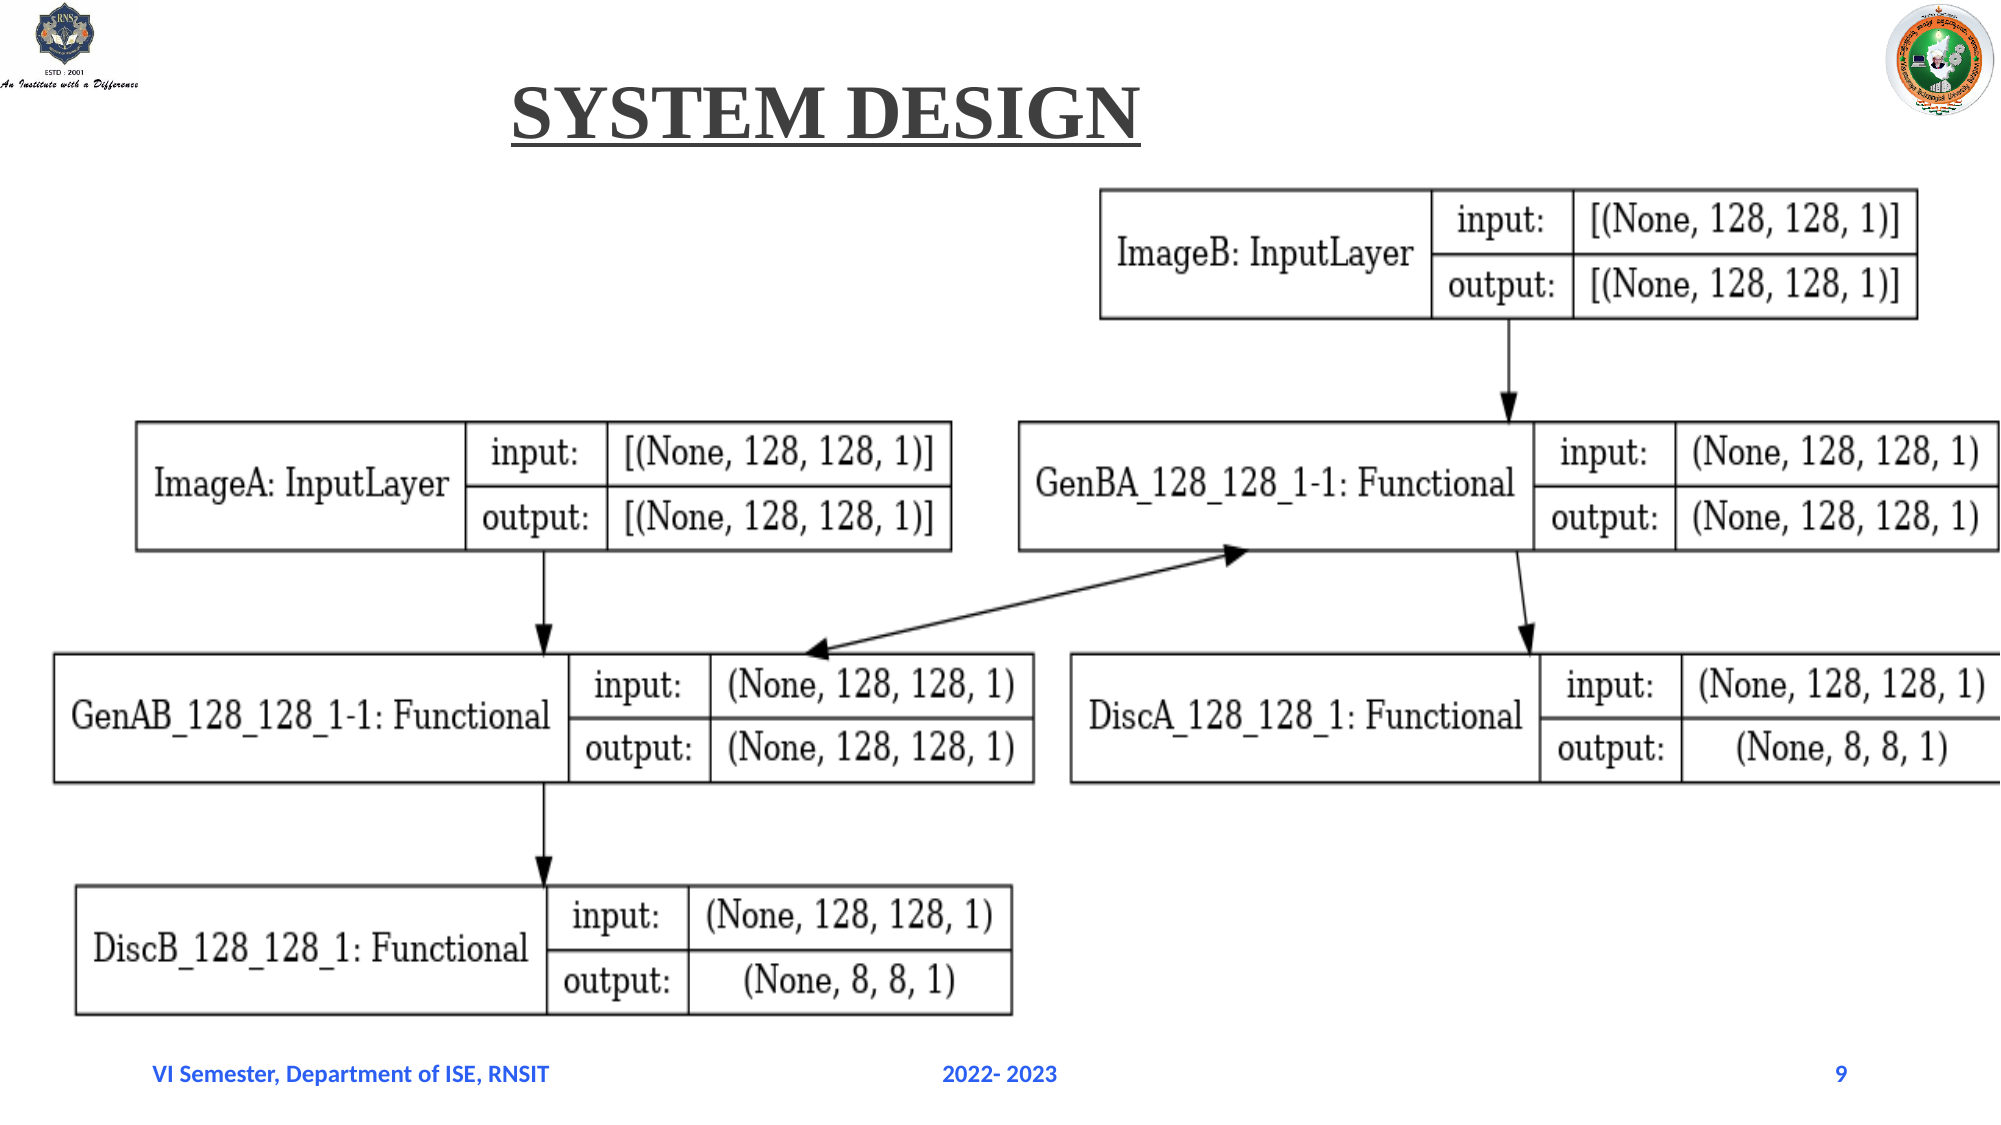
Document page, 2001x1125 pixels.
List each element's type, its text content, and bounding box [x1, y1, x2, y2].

slide_number 9 [1412, 1042, 1863, 1103]
picture [45, 178, 2000, 1028]
title SYSTEM DESIGN [495, 21, 1227, 163]
slide_number VI Semester, Department of ISE, RNSIT [137, 1042, 662, 1103]
footer 2022- 2023 [662, 1042, 1338, 1103]
picture [0, 0, 138, 90]
picture [1882, 2, 1997, 117]
